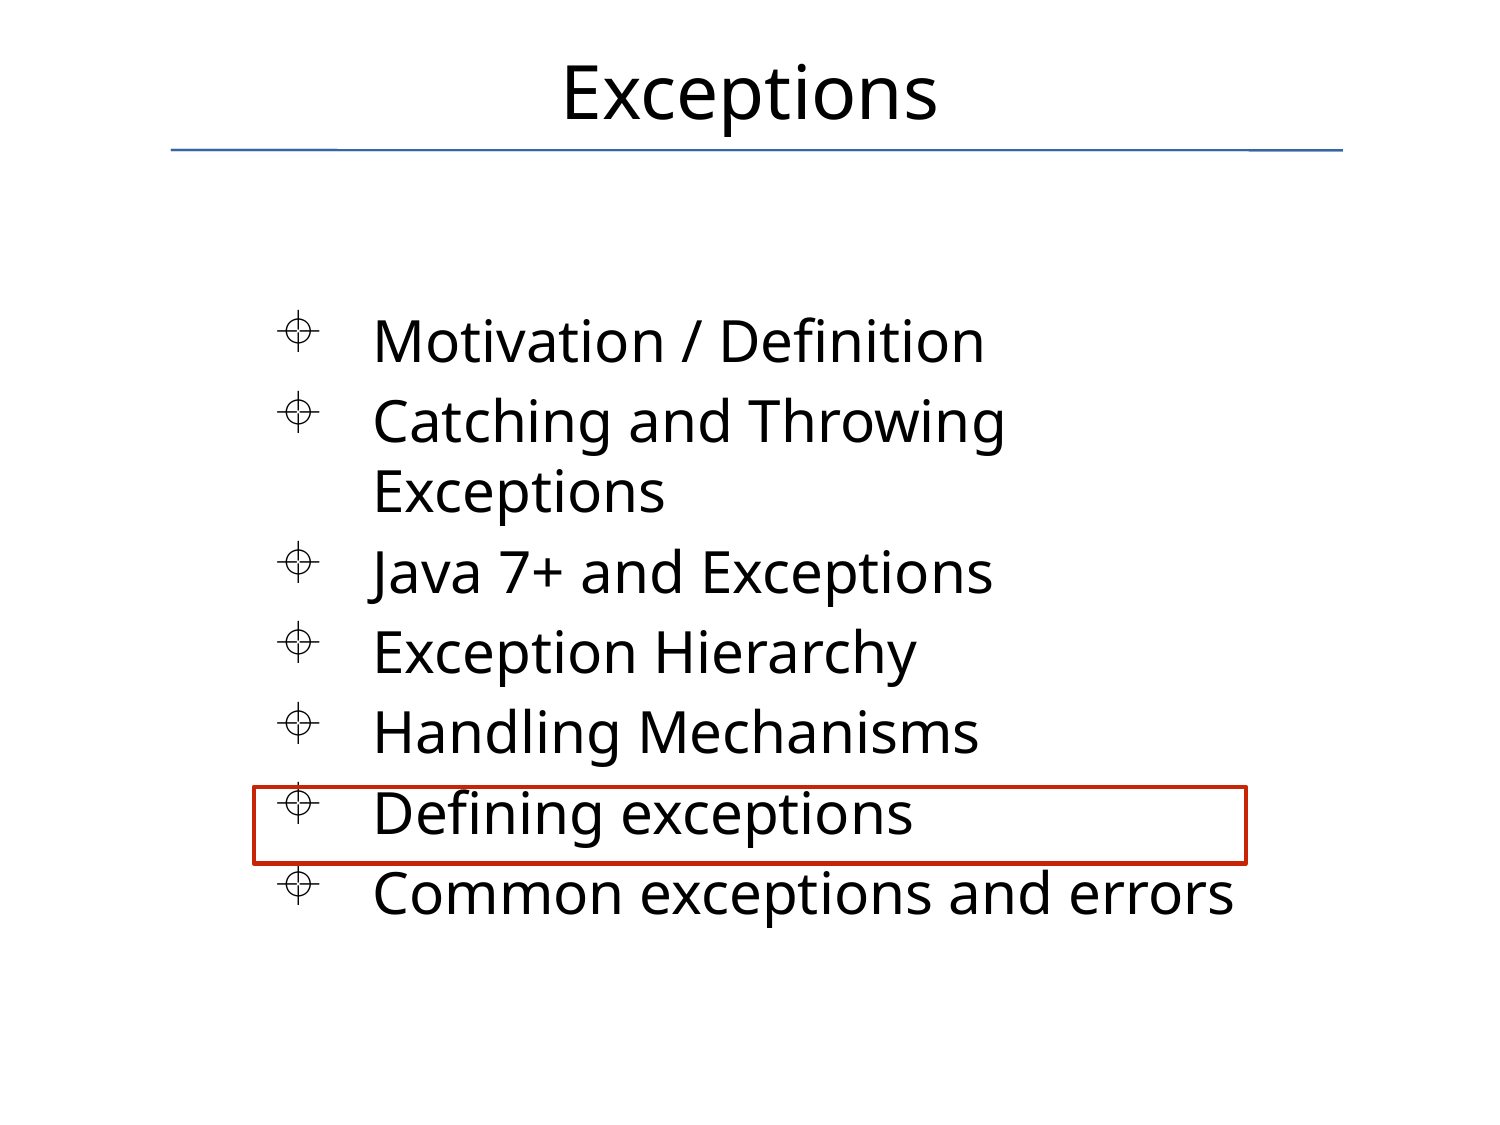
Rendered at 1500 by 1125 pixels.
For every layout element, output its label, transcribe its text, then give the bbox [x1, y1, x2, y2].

title Exceptions [74, 0, 1426, 179]
text_box [252, 785, 1248, 866]
text_box Motivation / Definition Catching and Throwing Exceptions Java 7+ and Exceptions Exception Hierarchy Handling Mechanisms Defining exceptions Common exceptions and errors [265, 303, 1306, 927]
